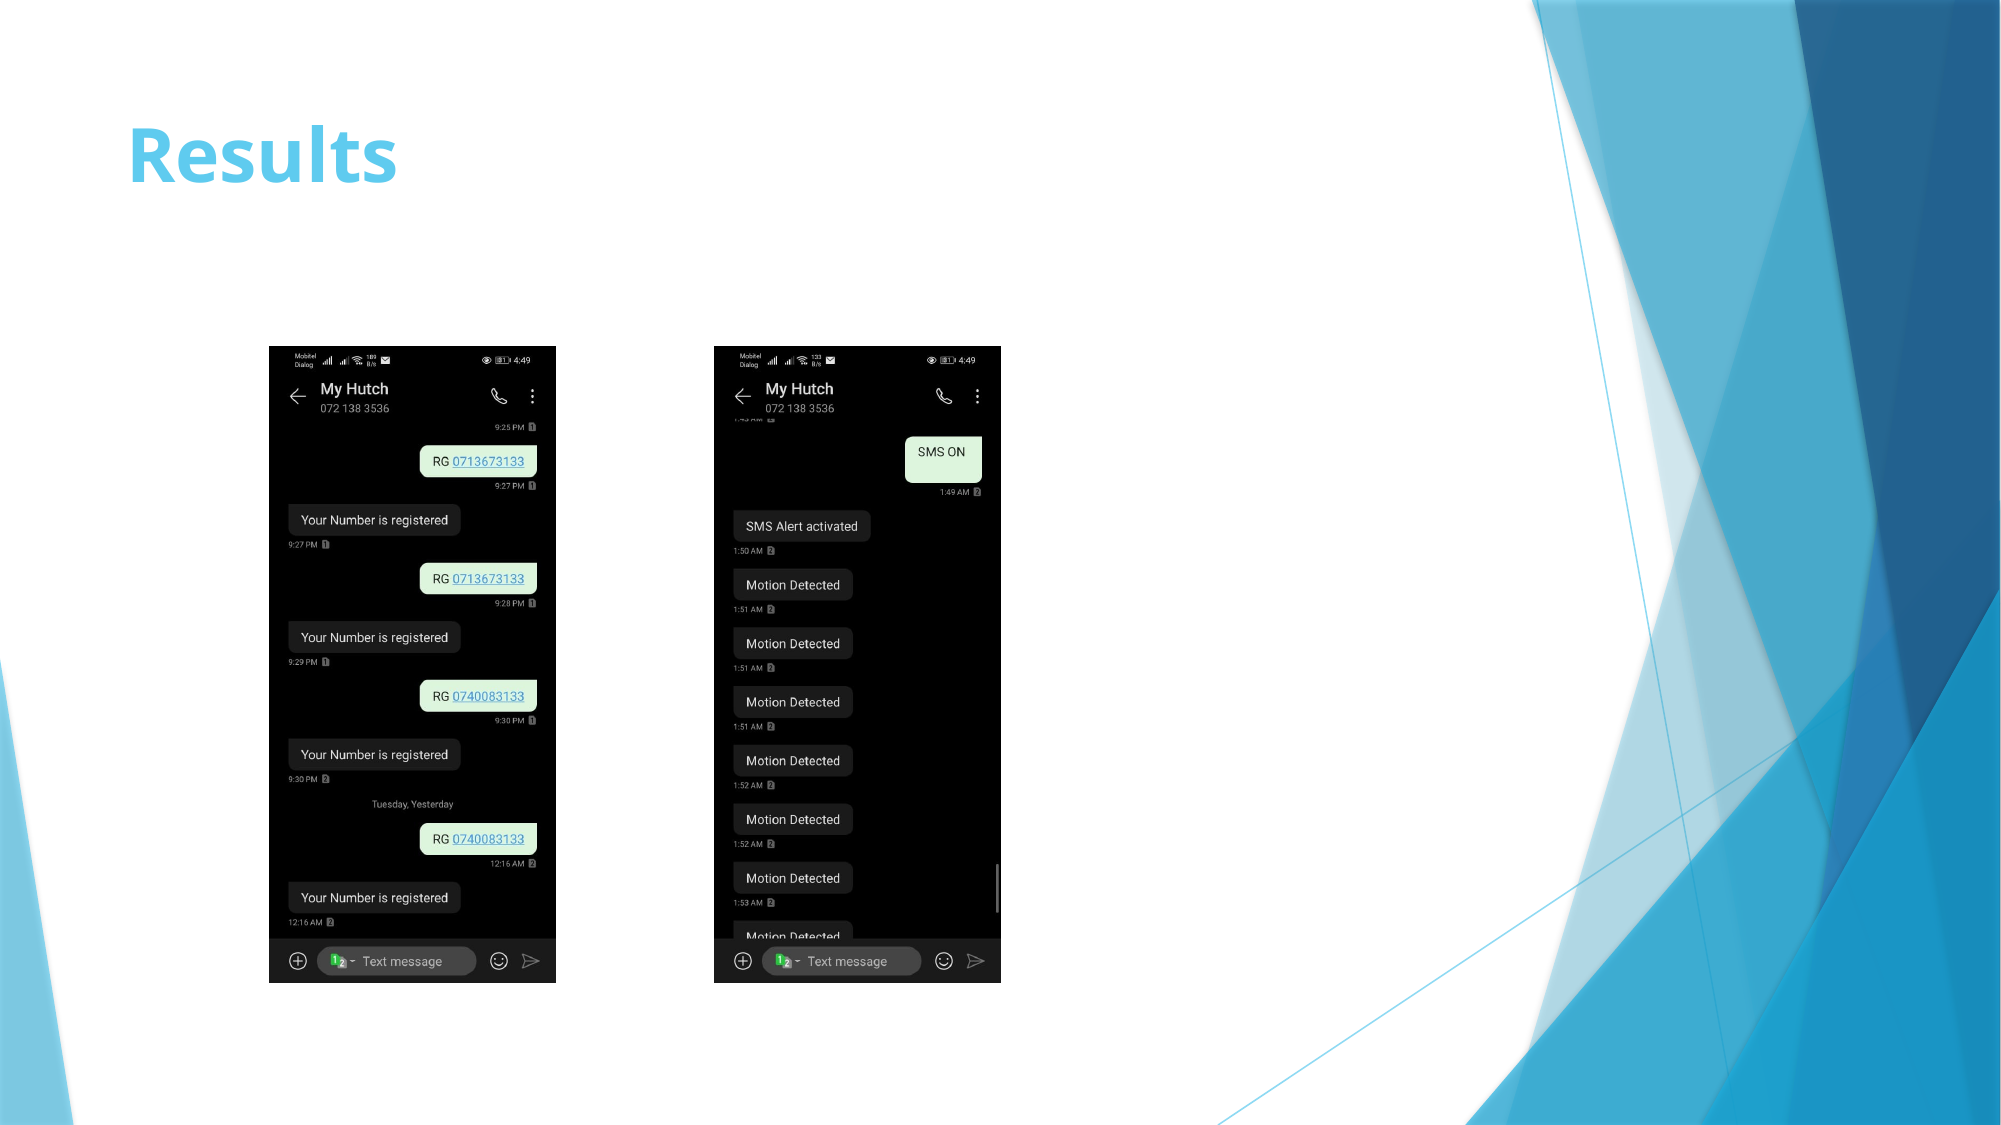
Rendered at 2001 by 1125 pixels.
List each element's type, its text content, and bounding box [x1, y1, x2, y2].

title Results [111, 99, 1522, 317]
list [268, 345, 557, 984]
picture [713, 345, 1002, 984]
